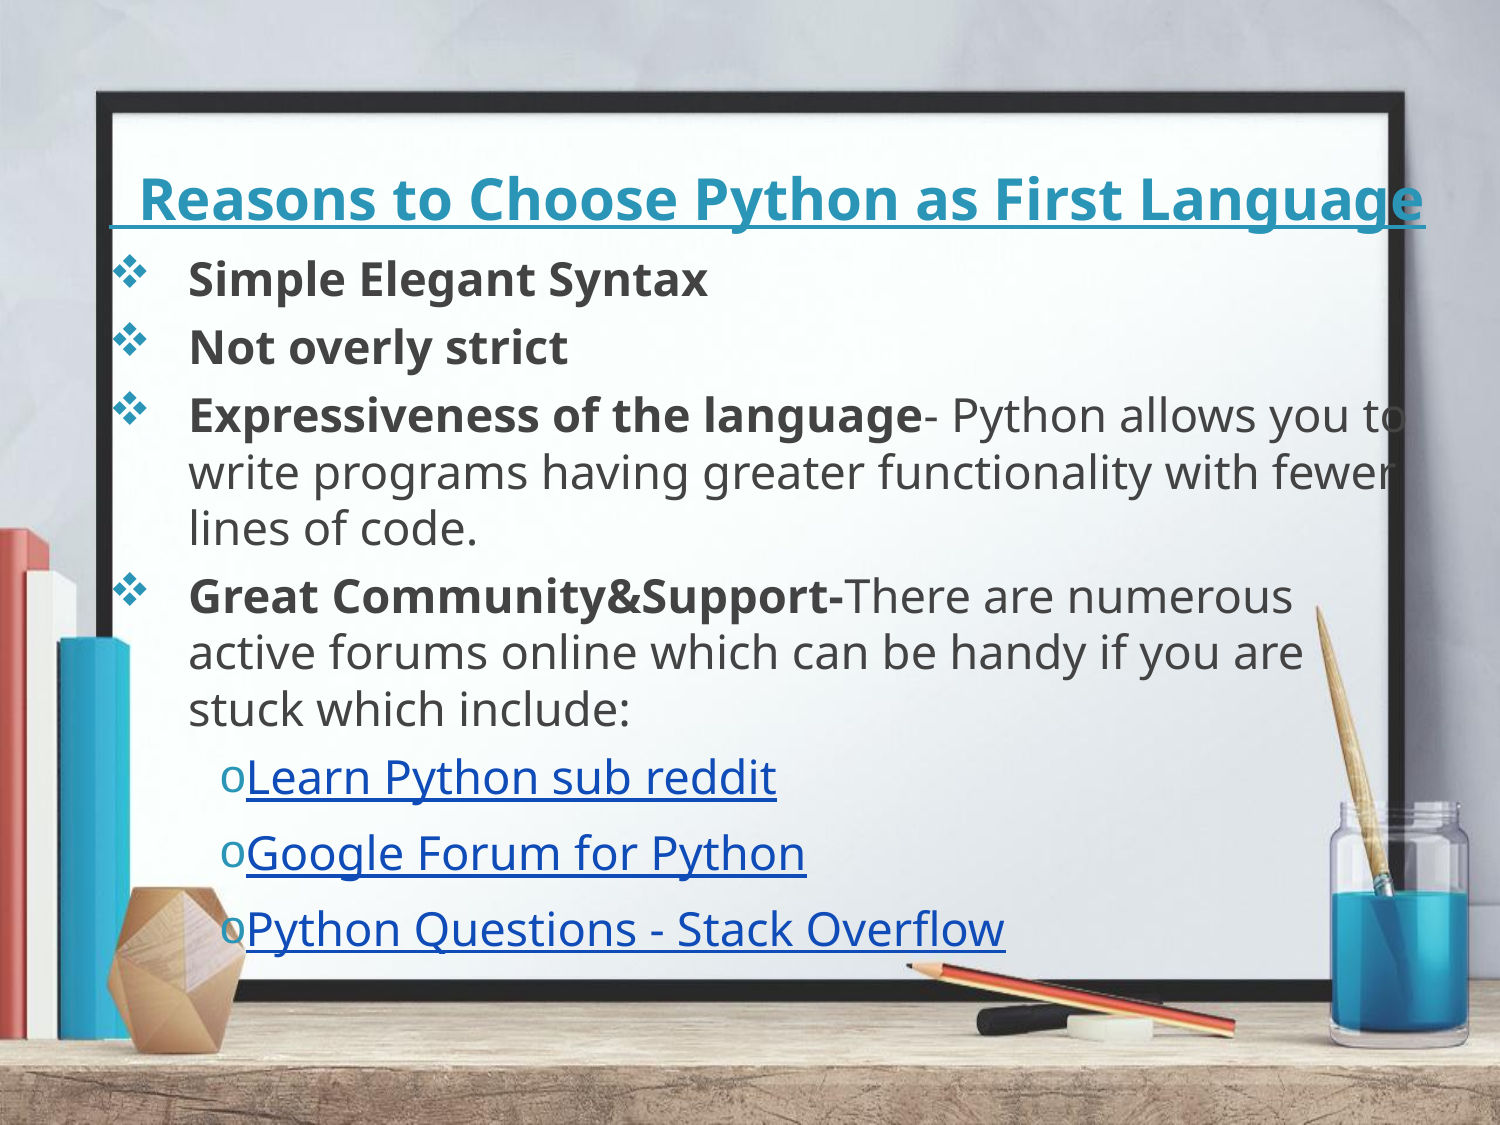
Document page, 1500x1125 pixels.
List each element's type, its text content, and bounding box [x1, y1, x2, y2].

picture [0, 0, 1500, 1125]
title Reasons to Choose Python as First Language [93, 128, 1444, 317]
list Simple Elegant Syntax Not overly strict Expressiveness of the language- Python allows you to write programs having greater functionality with fewer lines of code. Great Community&Support-There are numerous active forums online which can be handy if you are stuck which include: Learn Python sub reddit Google Forum for Python Python Questions - Stack Overflow [93, 317, 1444, 985]
